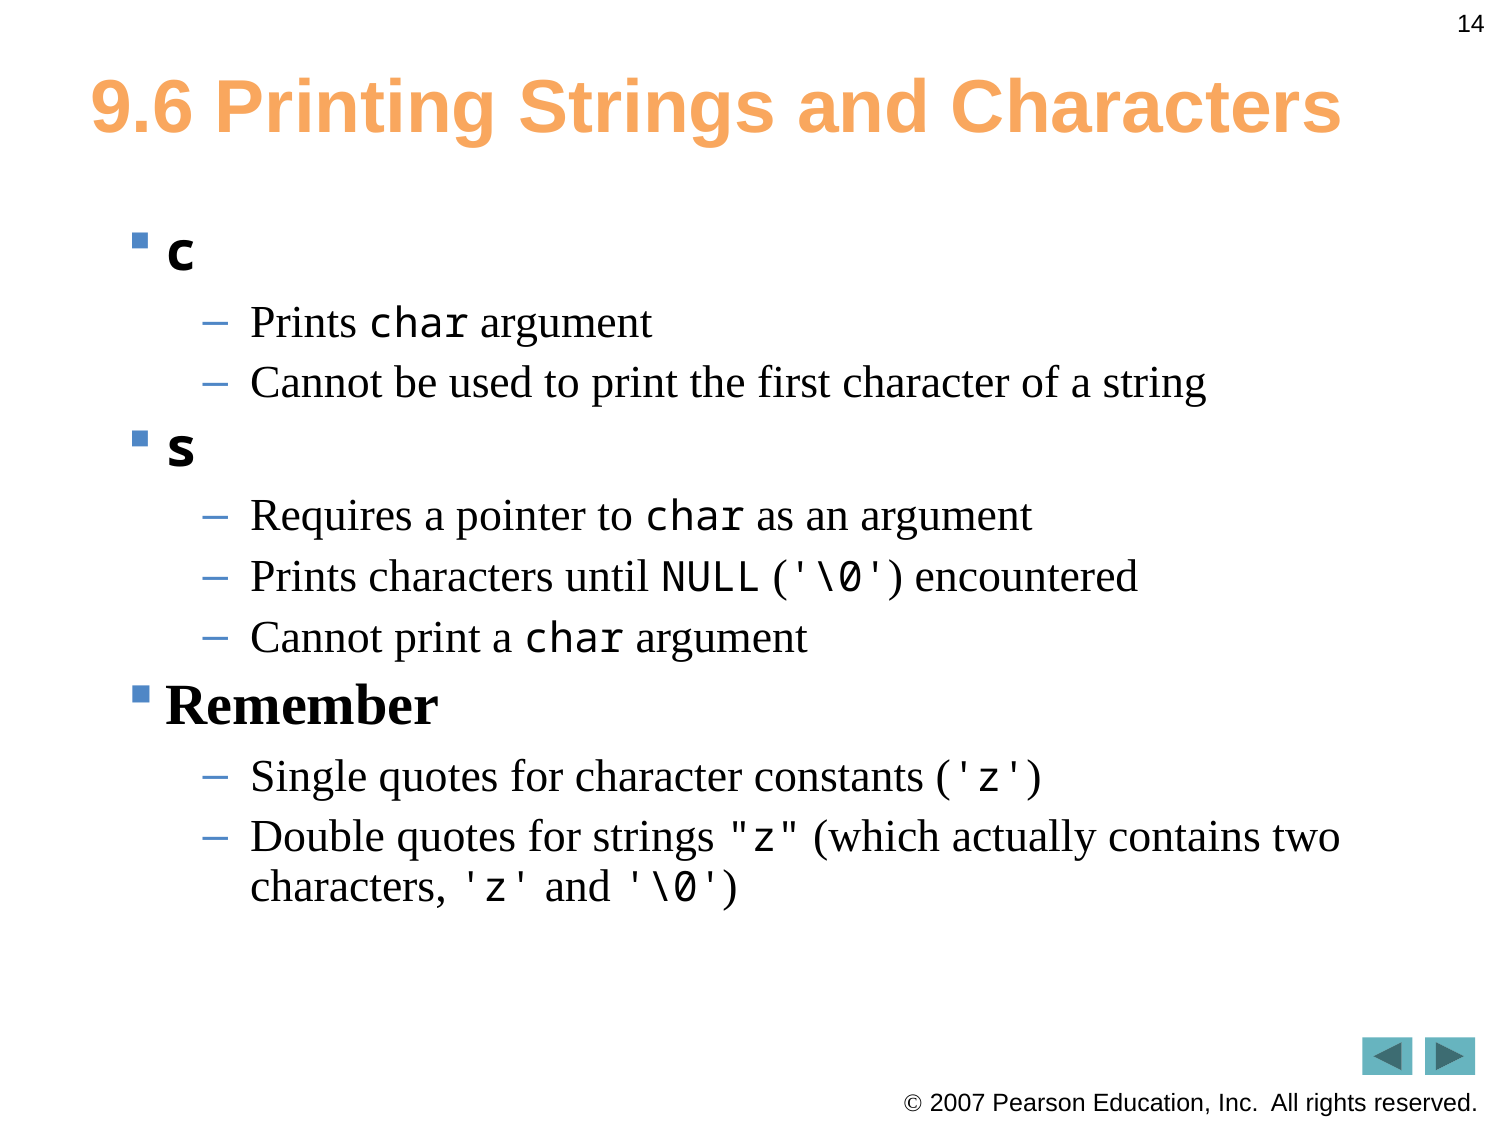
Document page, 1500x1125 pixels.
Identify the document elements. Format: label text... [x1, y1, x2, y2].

title 9.6 Printing Strings and Characters [75, 12, 1425, 200]
slide_number 14 [1149, 0, 1500, 79]
list c Prints char argument Cannot be used to print the first character of a string s Requires a pointer to char as an argument Prints characters until NULL ('\0') encountered Cannot print a char argument Remember Single quotes for character constants ('z') Double quotes for strings "z" (which actually contains two characters, 'z' and '\0') [112, 212, 1425, 955]
